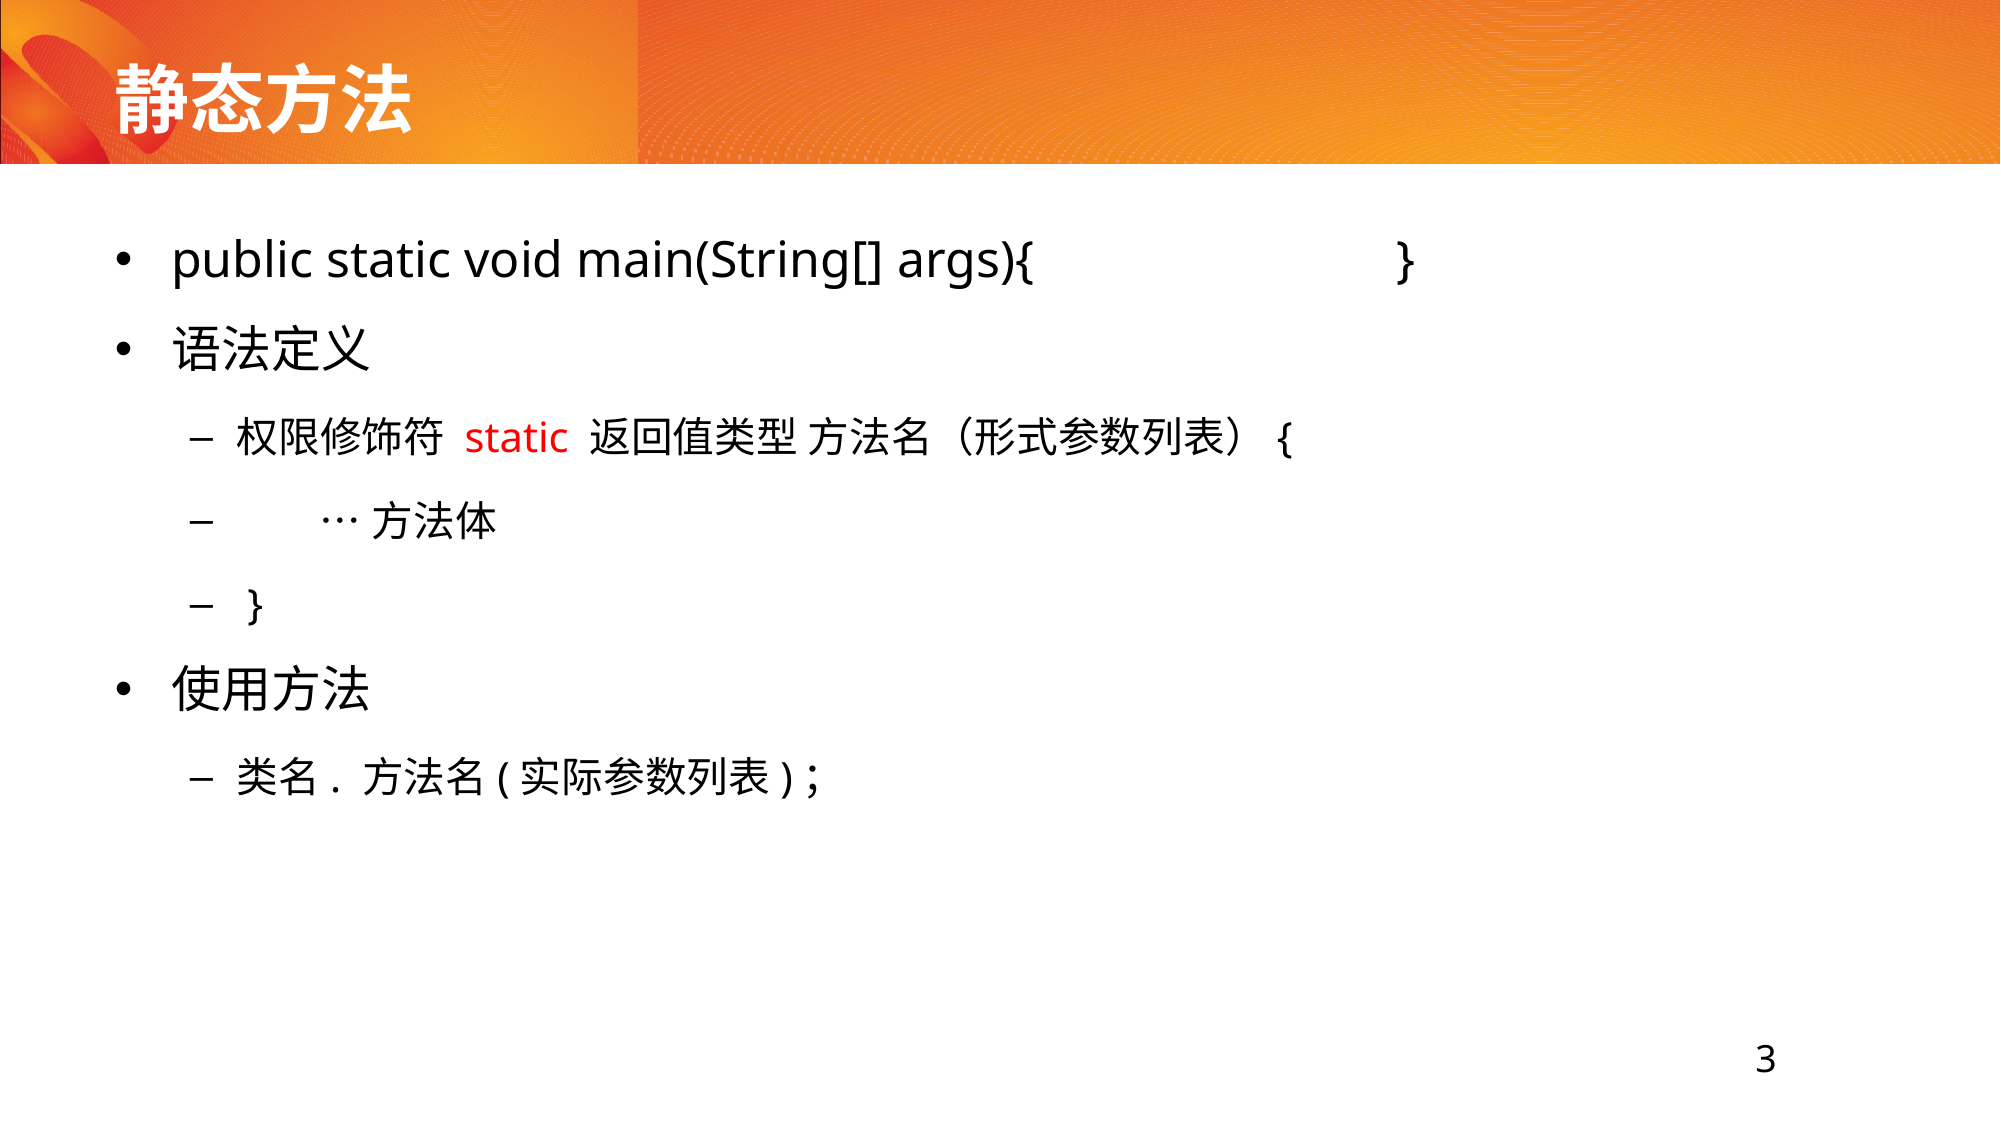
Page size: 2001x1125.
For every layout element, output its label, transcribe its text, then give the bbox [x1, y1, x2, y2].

title 静态方法 [99, 45, 1900, 167]
list public static void main(String[] args){ } 语法定义 权限修饰符 static 返回值类型 方法名（形式参数列表）{ …方法体 } 使用方法 类名. 方法名(实际参数列表)； [99, 190, 1900, 1005]
picture [0, 0, 2000, 164]
